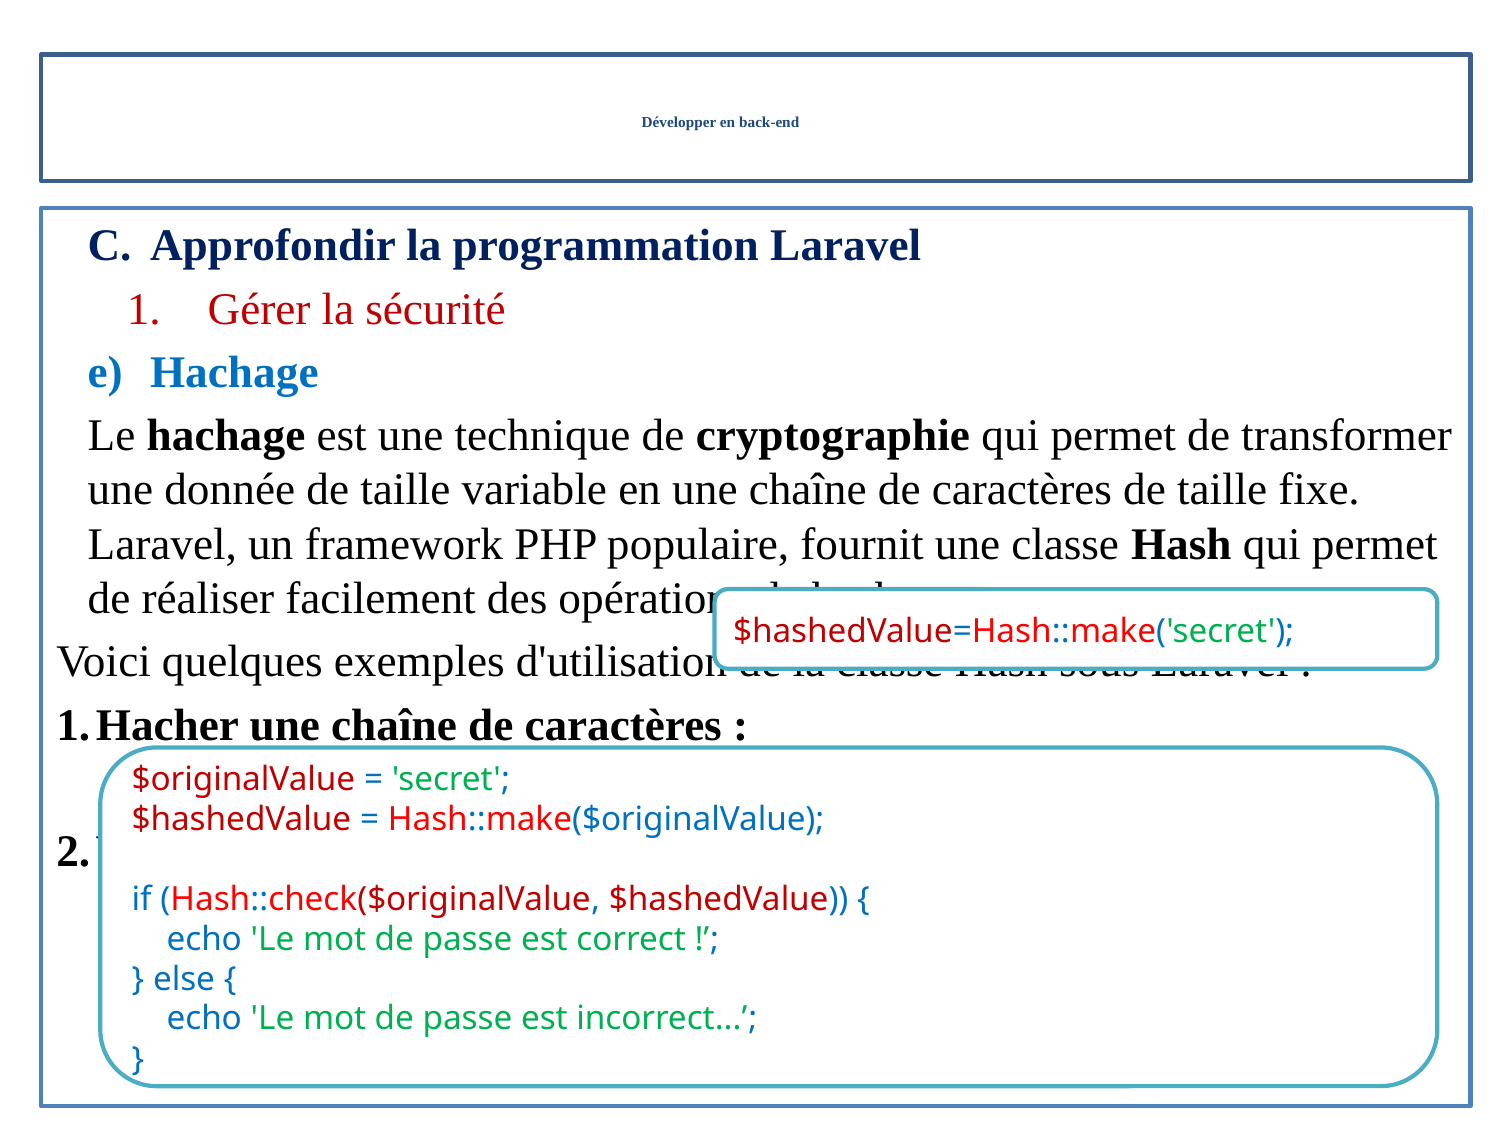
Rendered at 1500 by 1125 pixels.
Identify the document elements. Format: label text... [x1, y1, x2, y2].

title Développer en back-end [100, 68, 1341, 168]
list Approfondir la programmation Laravel Gérer la sécurité Hachage Le hachage est une technique de cryptographie qui permet de transformer une donnée de taille variable en une chaîne de caractères de taille fixe. Laravel, un framework PHP populaire, fournit une classe Hash qui permet de réaliser facilement des opérations de hachage. Voici quelques exemples d'utilisation de la classe Hash sous Laravel : Hacher une chaîne de caractères : Vérifier si une chaîne de caractères correspond à un hachage donné : [39, 206, 1473, 1108]
text_box [39, 52, 1473, 183]
text_box $originalValue = 'secret'; $hashedValue = Hash::make($originalValue); if (Hash::check($originalValue, $hashedValue)) { echo 'Le mot de passe est correct !’; } else { echo 'Le mot de passe est incorrect...’; } [98, 745, 1440, 1089]
text_box $hashedValue=Hash::make('secret'); [712, 586, 1440, 671]
